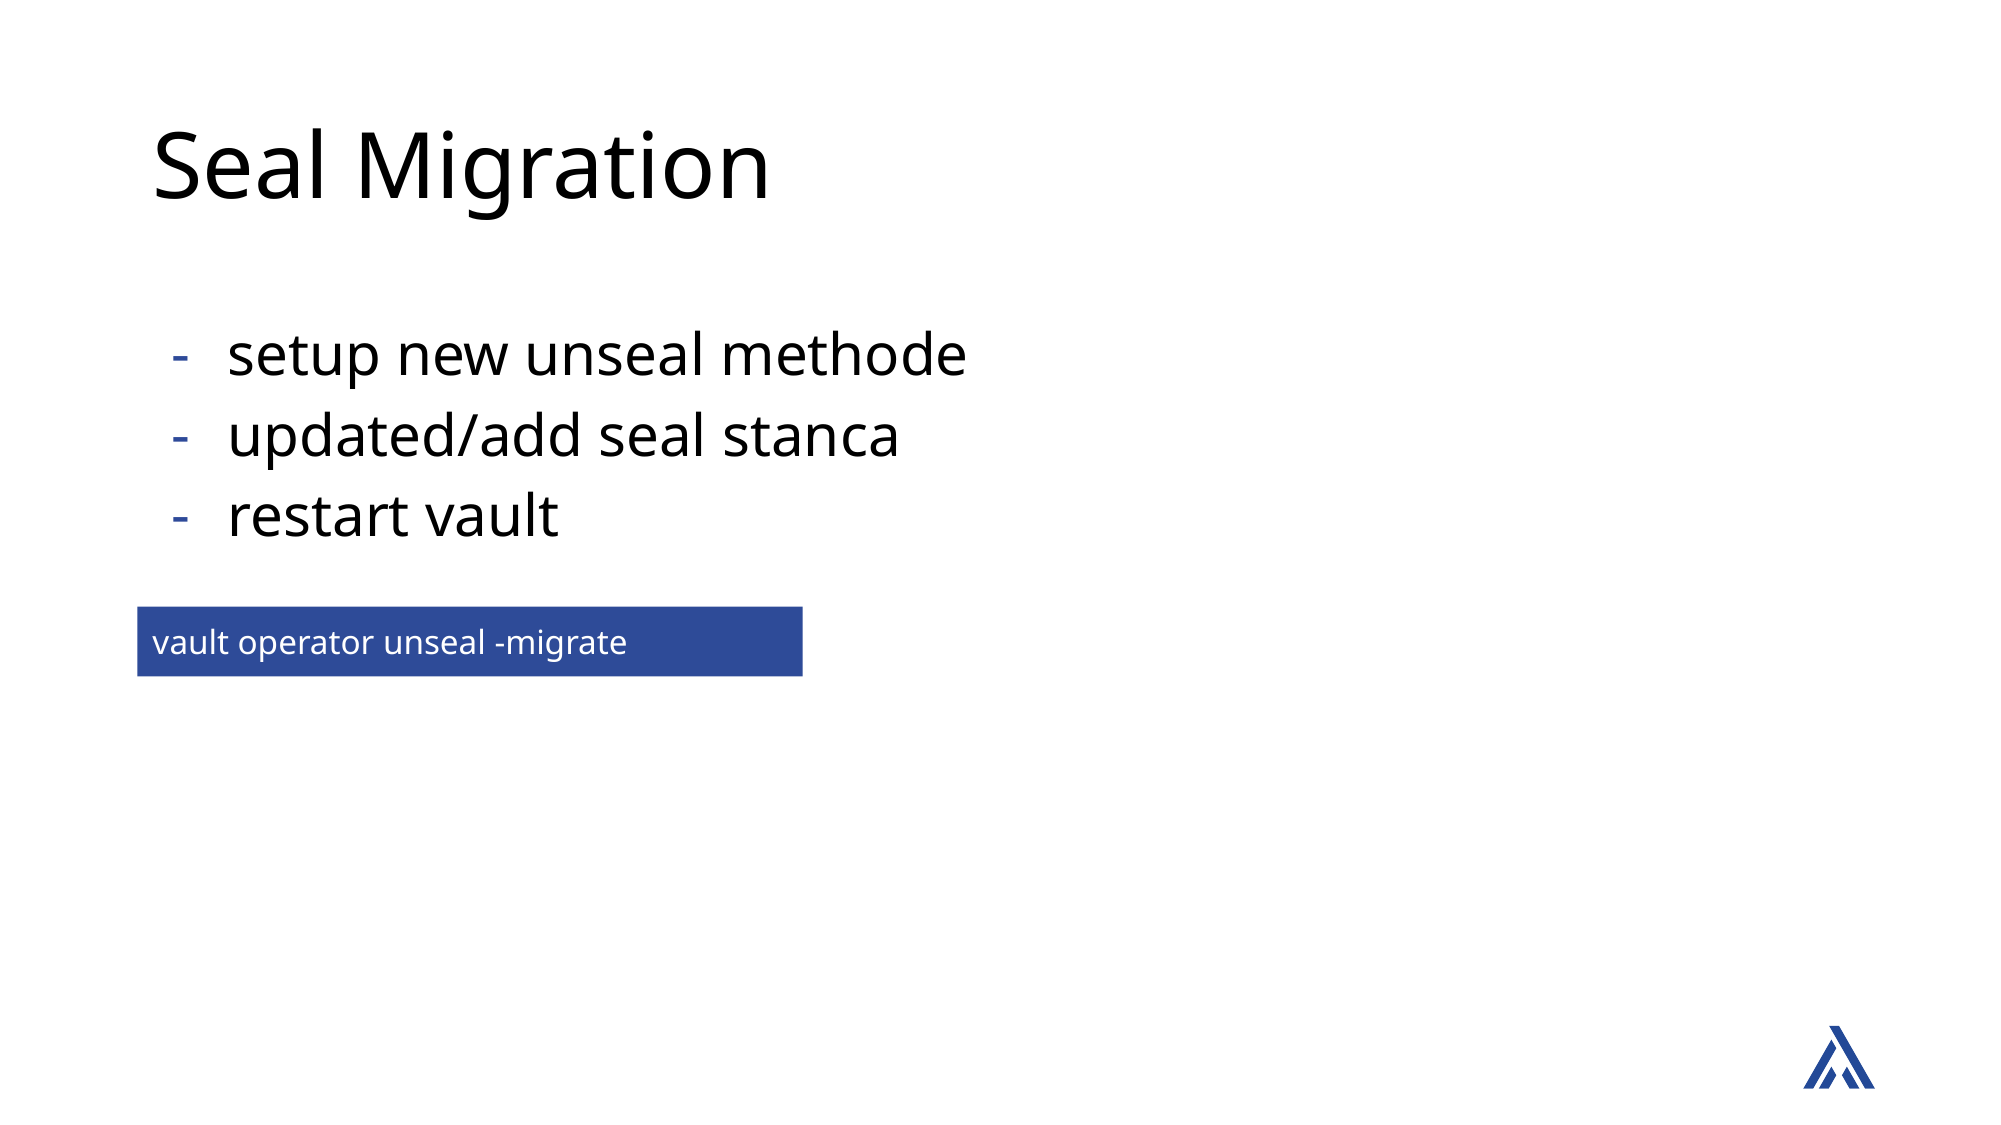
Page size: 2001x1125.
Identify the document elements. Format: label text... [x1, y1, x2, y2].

text_box vault operator unseal -migrate [137, 606, 803, 677]
list setup new unseal methode updated/add seal stanca restart vault [137, 299, 988, 1014]
title Seal Migration [137, 59, 1863, 278]
picture [1773, 994, 1908, 1125]
